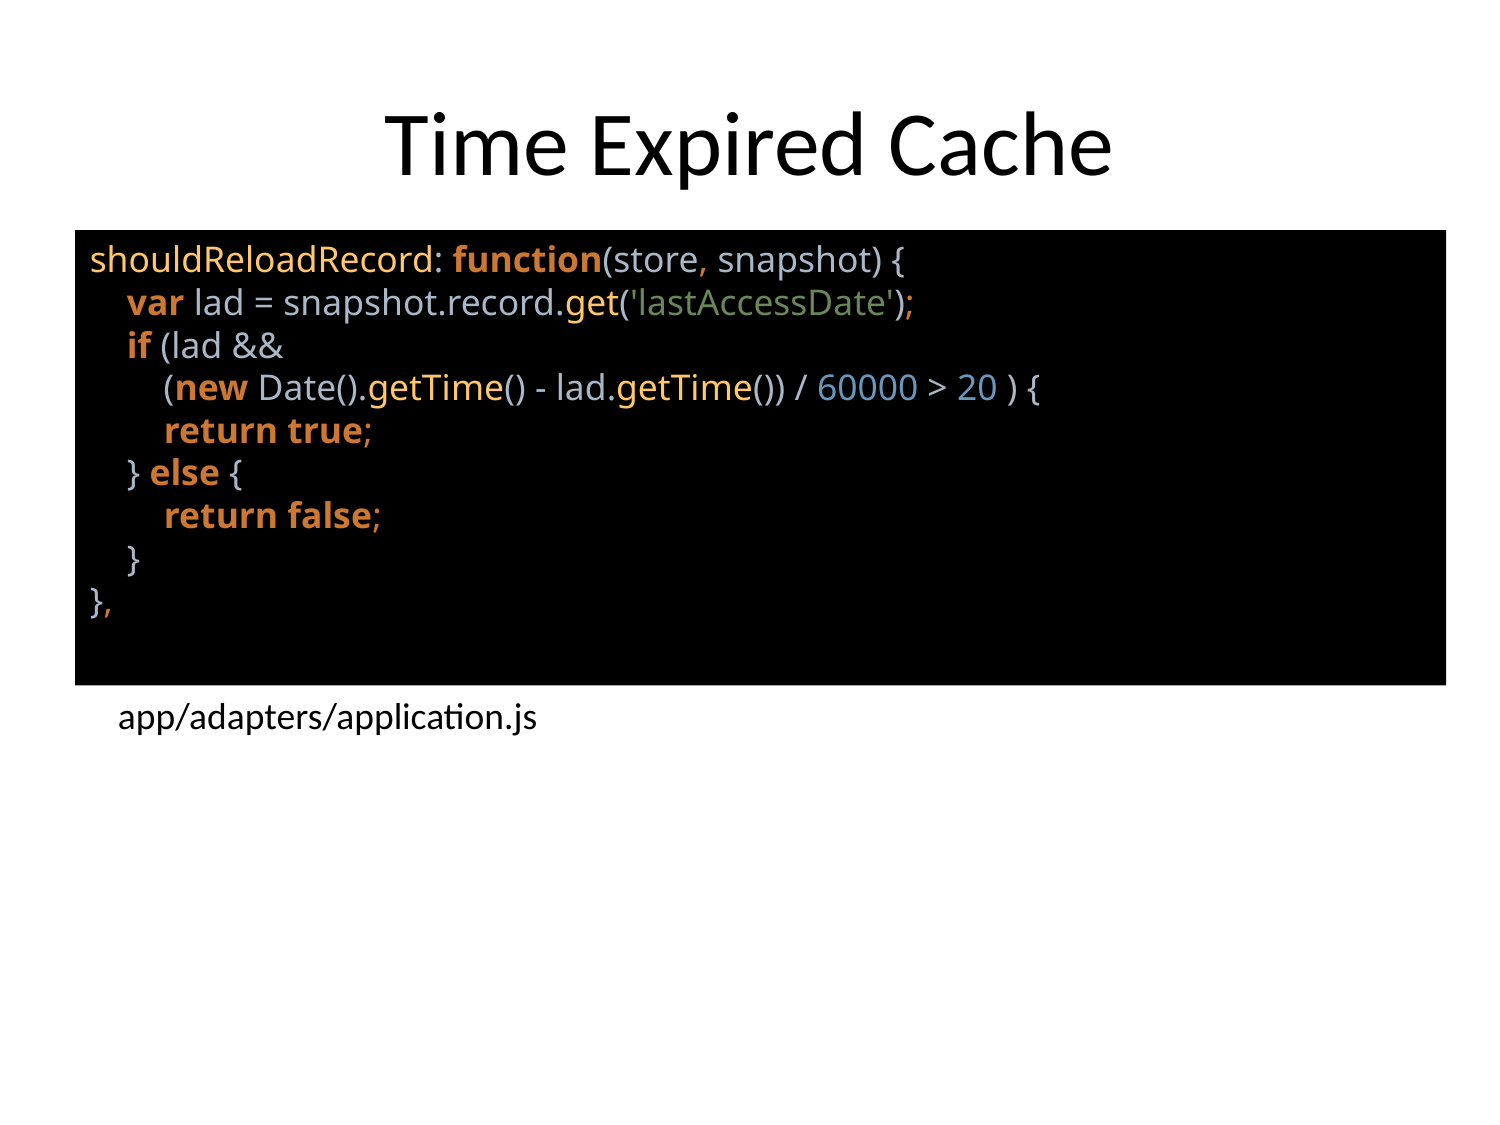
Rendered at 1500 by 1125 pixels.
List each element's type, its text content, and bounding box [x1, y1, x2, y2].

text_box app/adapters/application.js [103, 686, 553, 745]
title Time Expired Cache [75, 45, 1425, 230]
text_box shouldReloadRecord: function(store, snapshot) { var lad = snapshot.record.get('lastAccessDate'); if (lad && (new Date().getTime() - lad.getTime()) / 60000 > 20 ) { return true; } else { return false; } }, [75, 230, 1447, 686]
